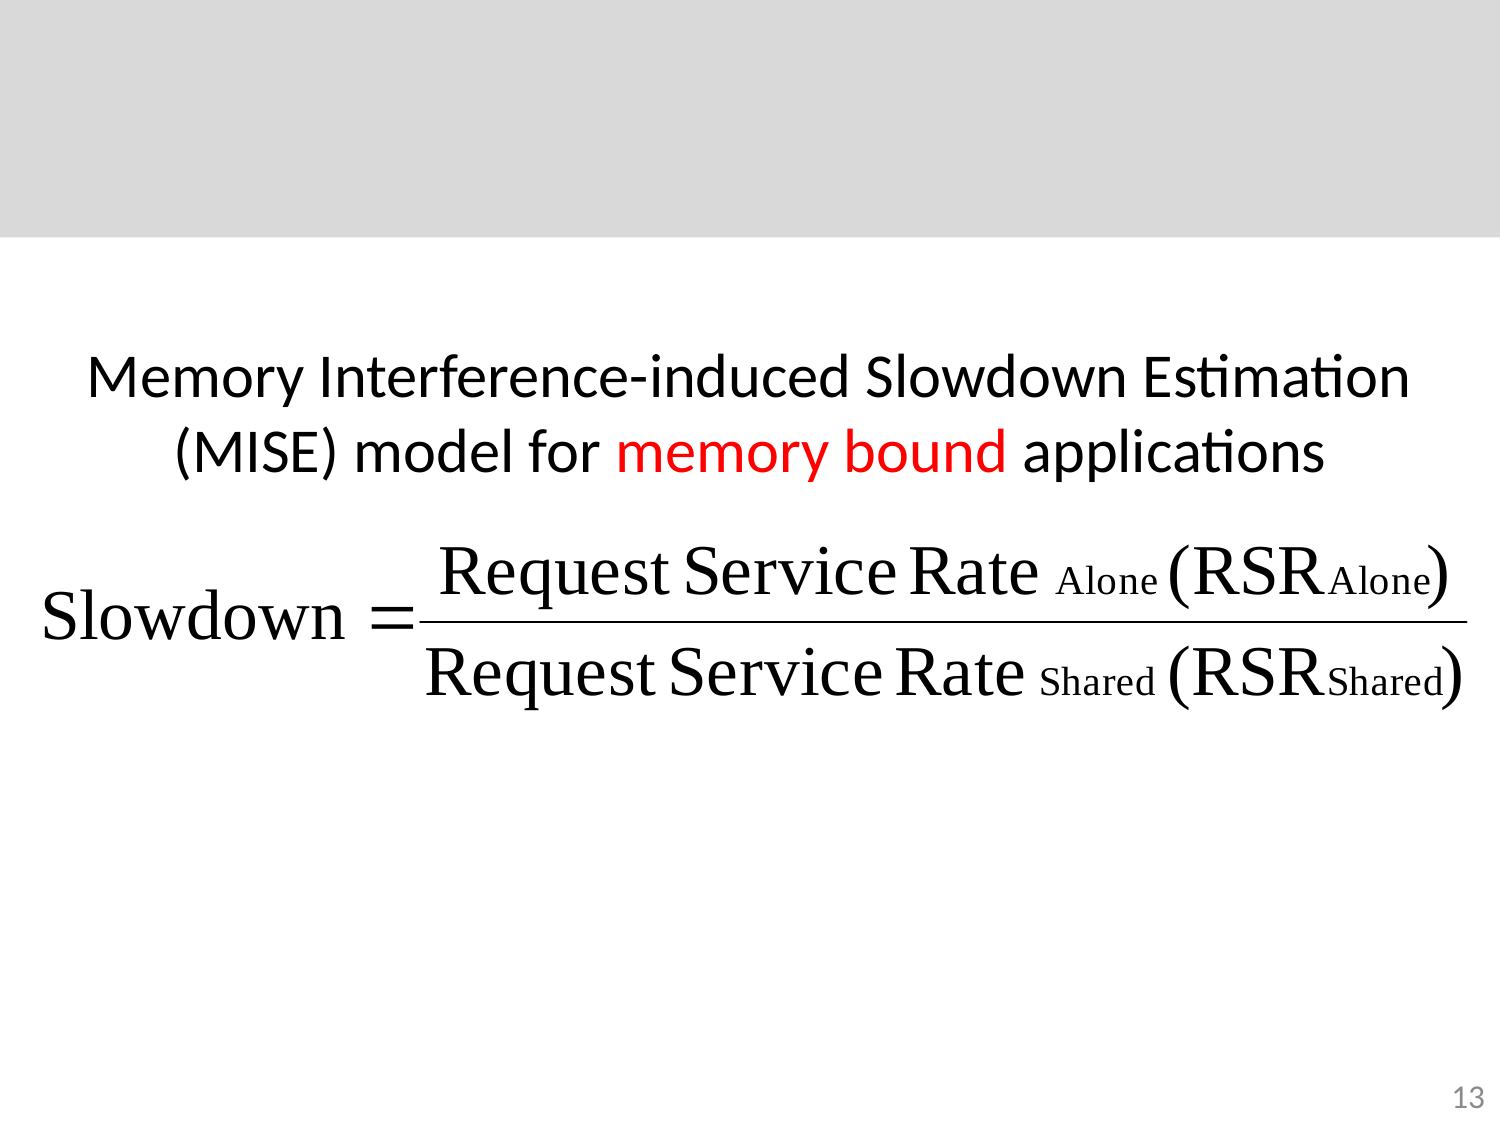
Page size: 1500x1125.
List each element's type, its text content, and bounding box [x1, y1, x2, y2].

slide_number 13 [1149, 1065, 1500, 1125]
text_box Memory Interference-induced Slowdown Estimation (MISE) model for memory bound applications [0, 328, 1500, 493]
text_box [34, 527, 1477, 722]
